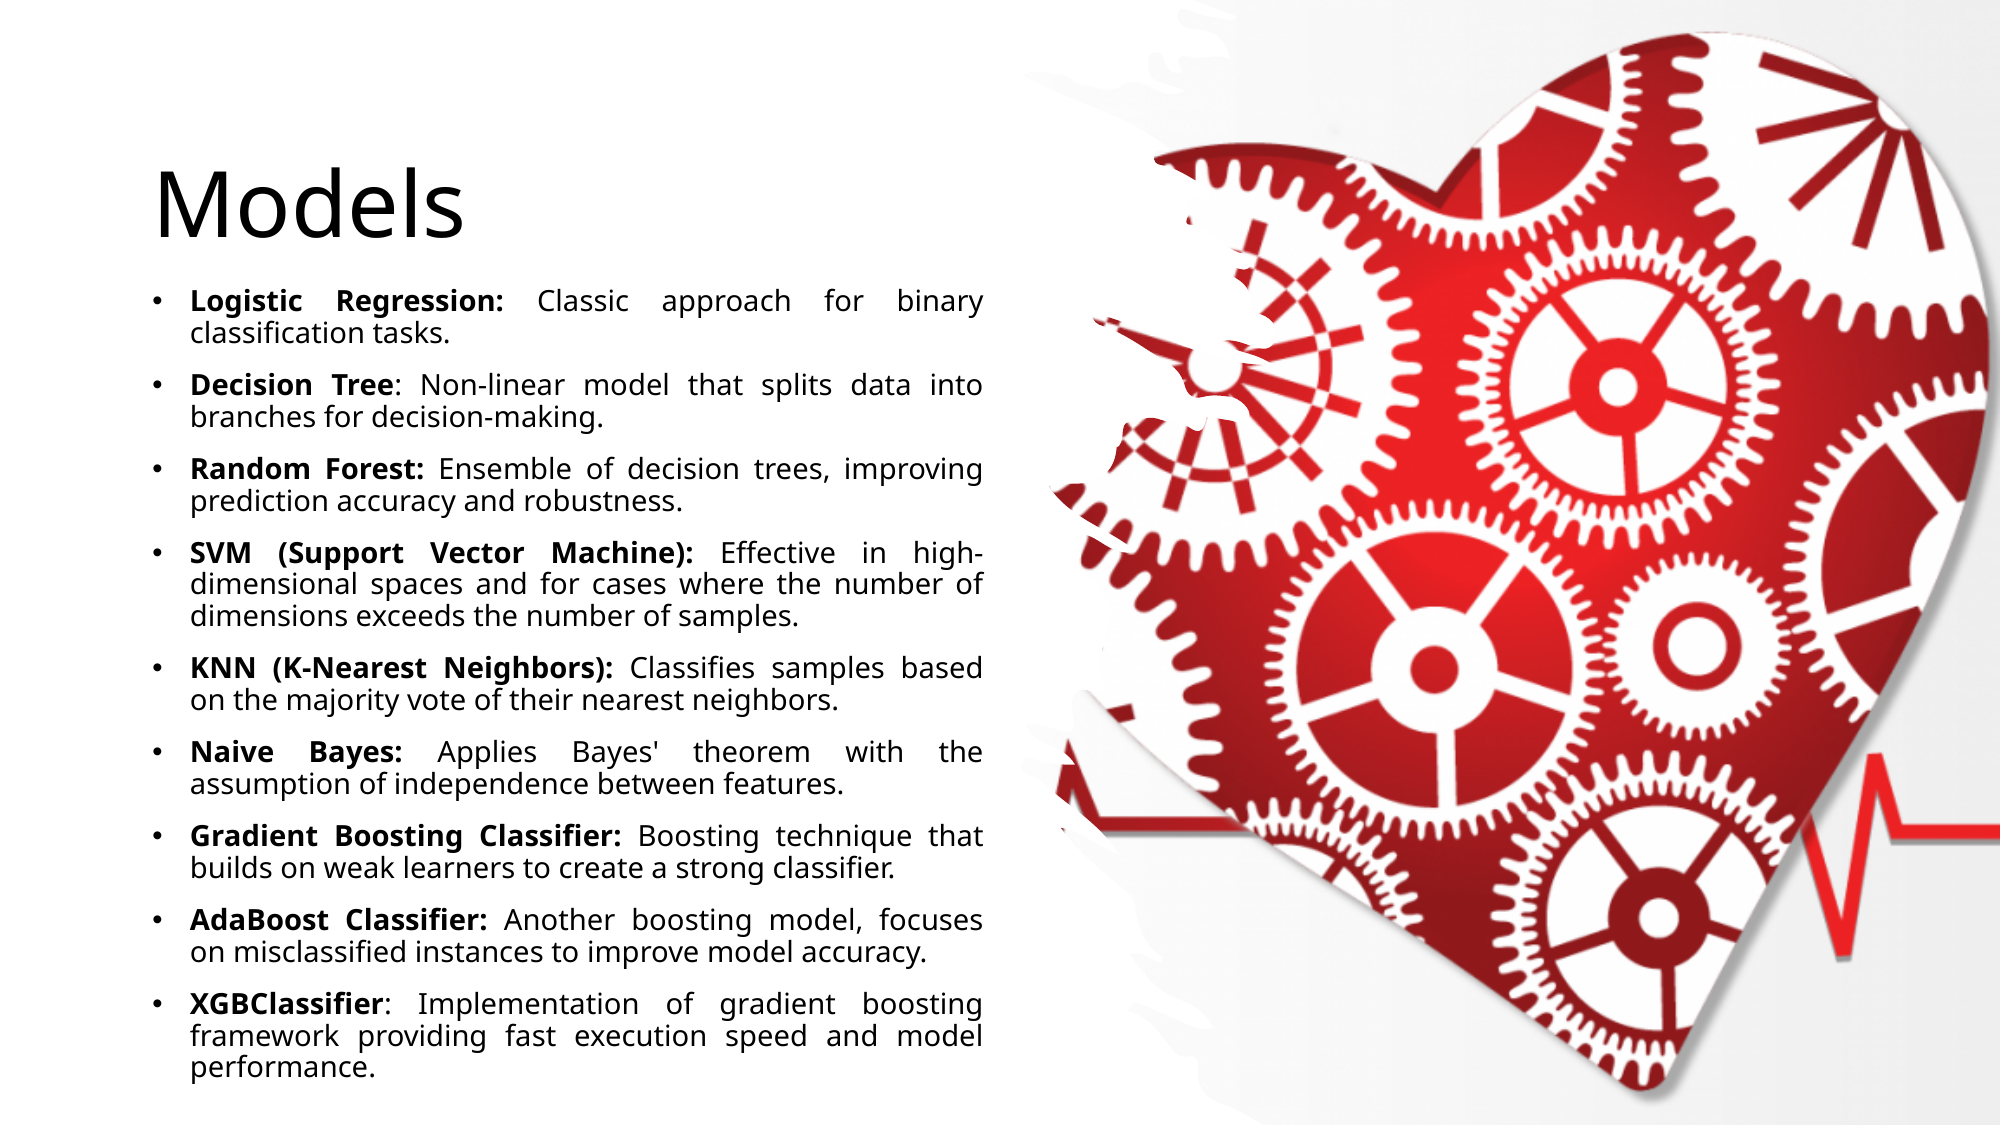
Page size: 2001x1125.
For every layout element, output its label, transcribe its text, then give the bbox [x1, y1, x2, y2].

list Logistic Regression: Classic approach for binary classification tasks. Decision Tree: Non-linear model that splits data into branches for decision-making. Random Forest: Ensemble of decision trees, improving prediction accuracy and robustness. SVM (Support Vector Machine): Effective in high-dimensional spaces and for cases where the number of dimensions exceeds the number of samples. KNN (K-Nearest Neighbors): Classifies samples based on the majority vote of their nearest neighbors. Naive Bayes: Applies Bayes' theorem with the assumption of independence between features. Gradient Boosting Classifier: Boosting technique that builds on weak learners to create a strong classifier. AdaBoost Classifier: Another boosting model, focuses on misclassified instances to improve model accuracy. XGBClassifier: Implementation of gradient boosting framework providing fast execution speed and model performance. [137, 278, 999, 1125]
text_box [0, 0, 1021, 1125]
title Models [137, 59, 999, 278]
picture [1021, 0, 2000, 1125]
